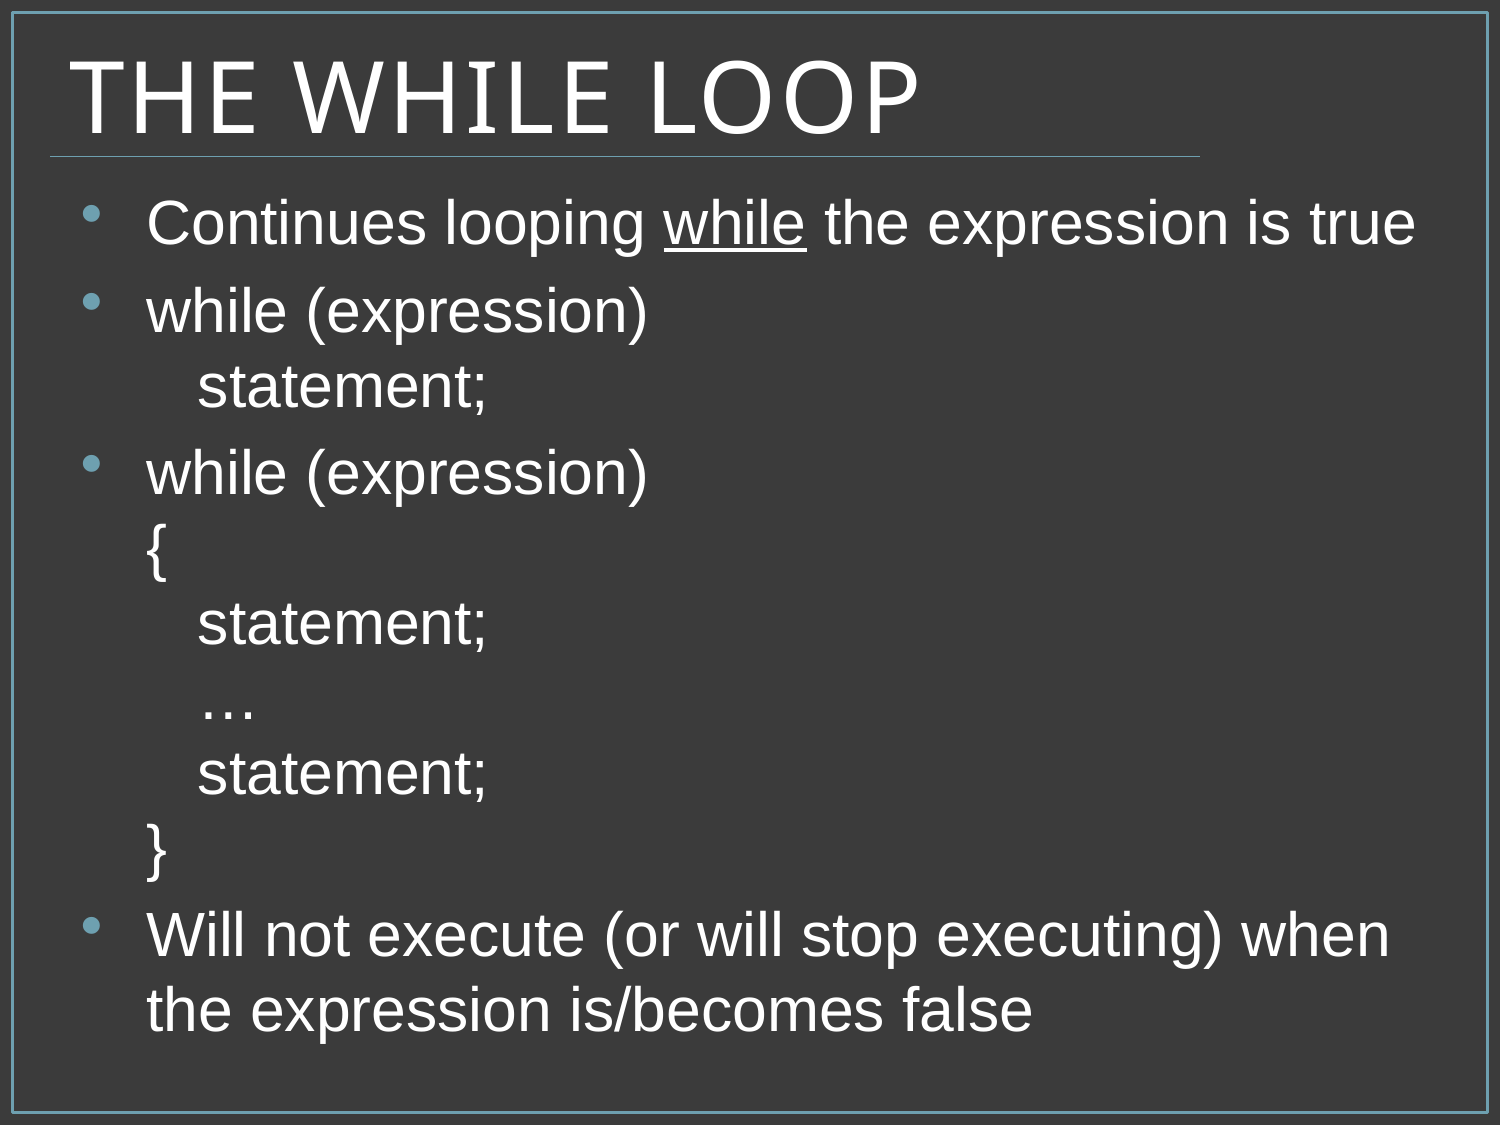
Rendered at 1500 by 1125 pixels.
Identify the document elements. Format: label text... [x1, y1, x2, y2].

title The While Loop [54, 0, 1405, 188]
list Continues looping while the expression is true while (expression) statement; while (expression) { statement; … statement; } Will not execute (or will stop executing) when the expression is/becomes false [62, 174, 1438, 1075]
